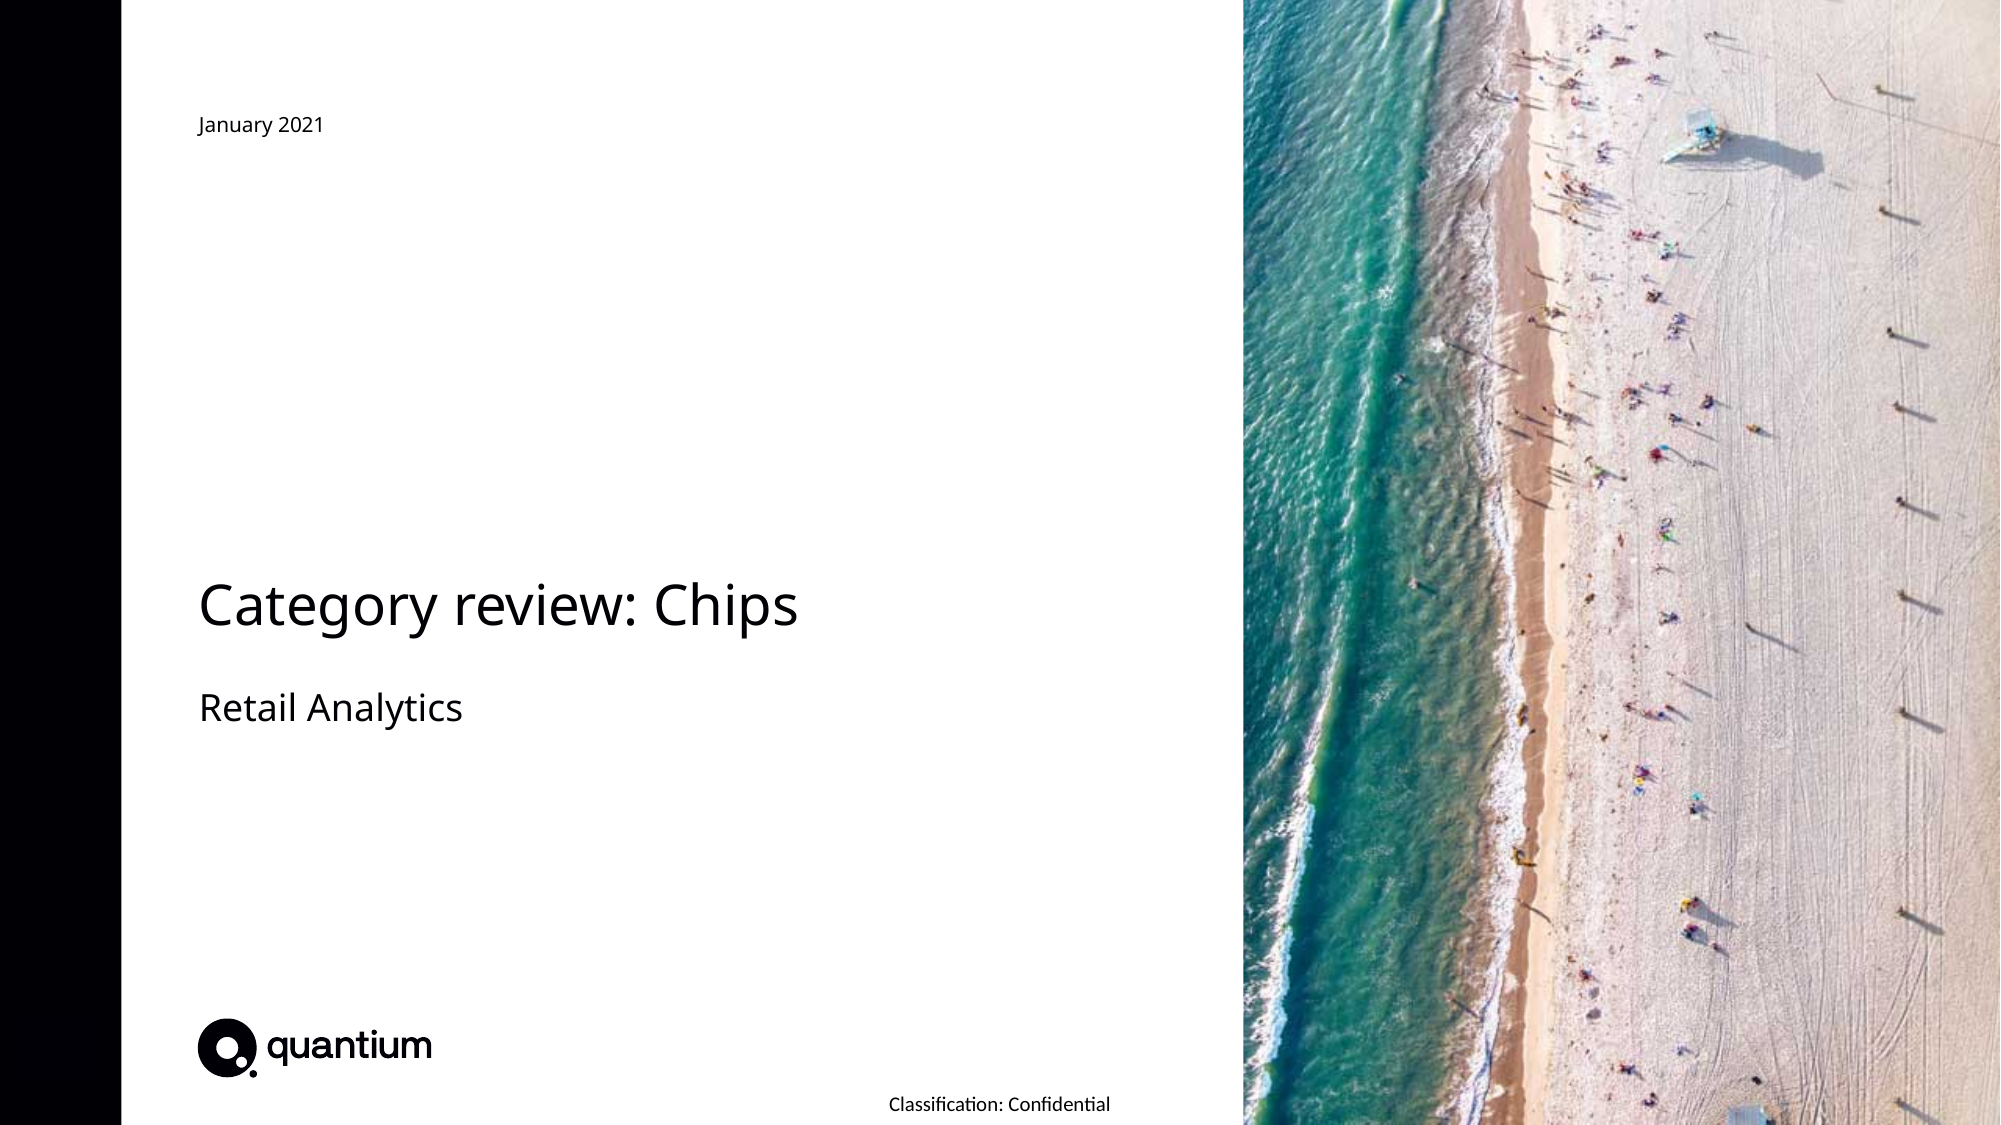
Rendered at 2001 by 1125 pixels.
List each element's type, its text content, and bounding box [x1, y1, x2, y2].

picture [1243, 0, 2000, 1125]
picture [1291, 1022, 1296, 1034]
list January 2021 [198, 106, 549, 147]
title Category review: Chips [198, 252, 870, 644]
subtitle Retail Analytics [198, 676, 870, 880]
